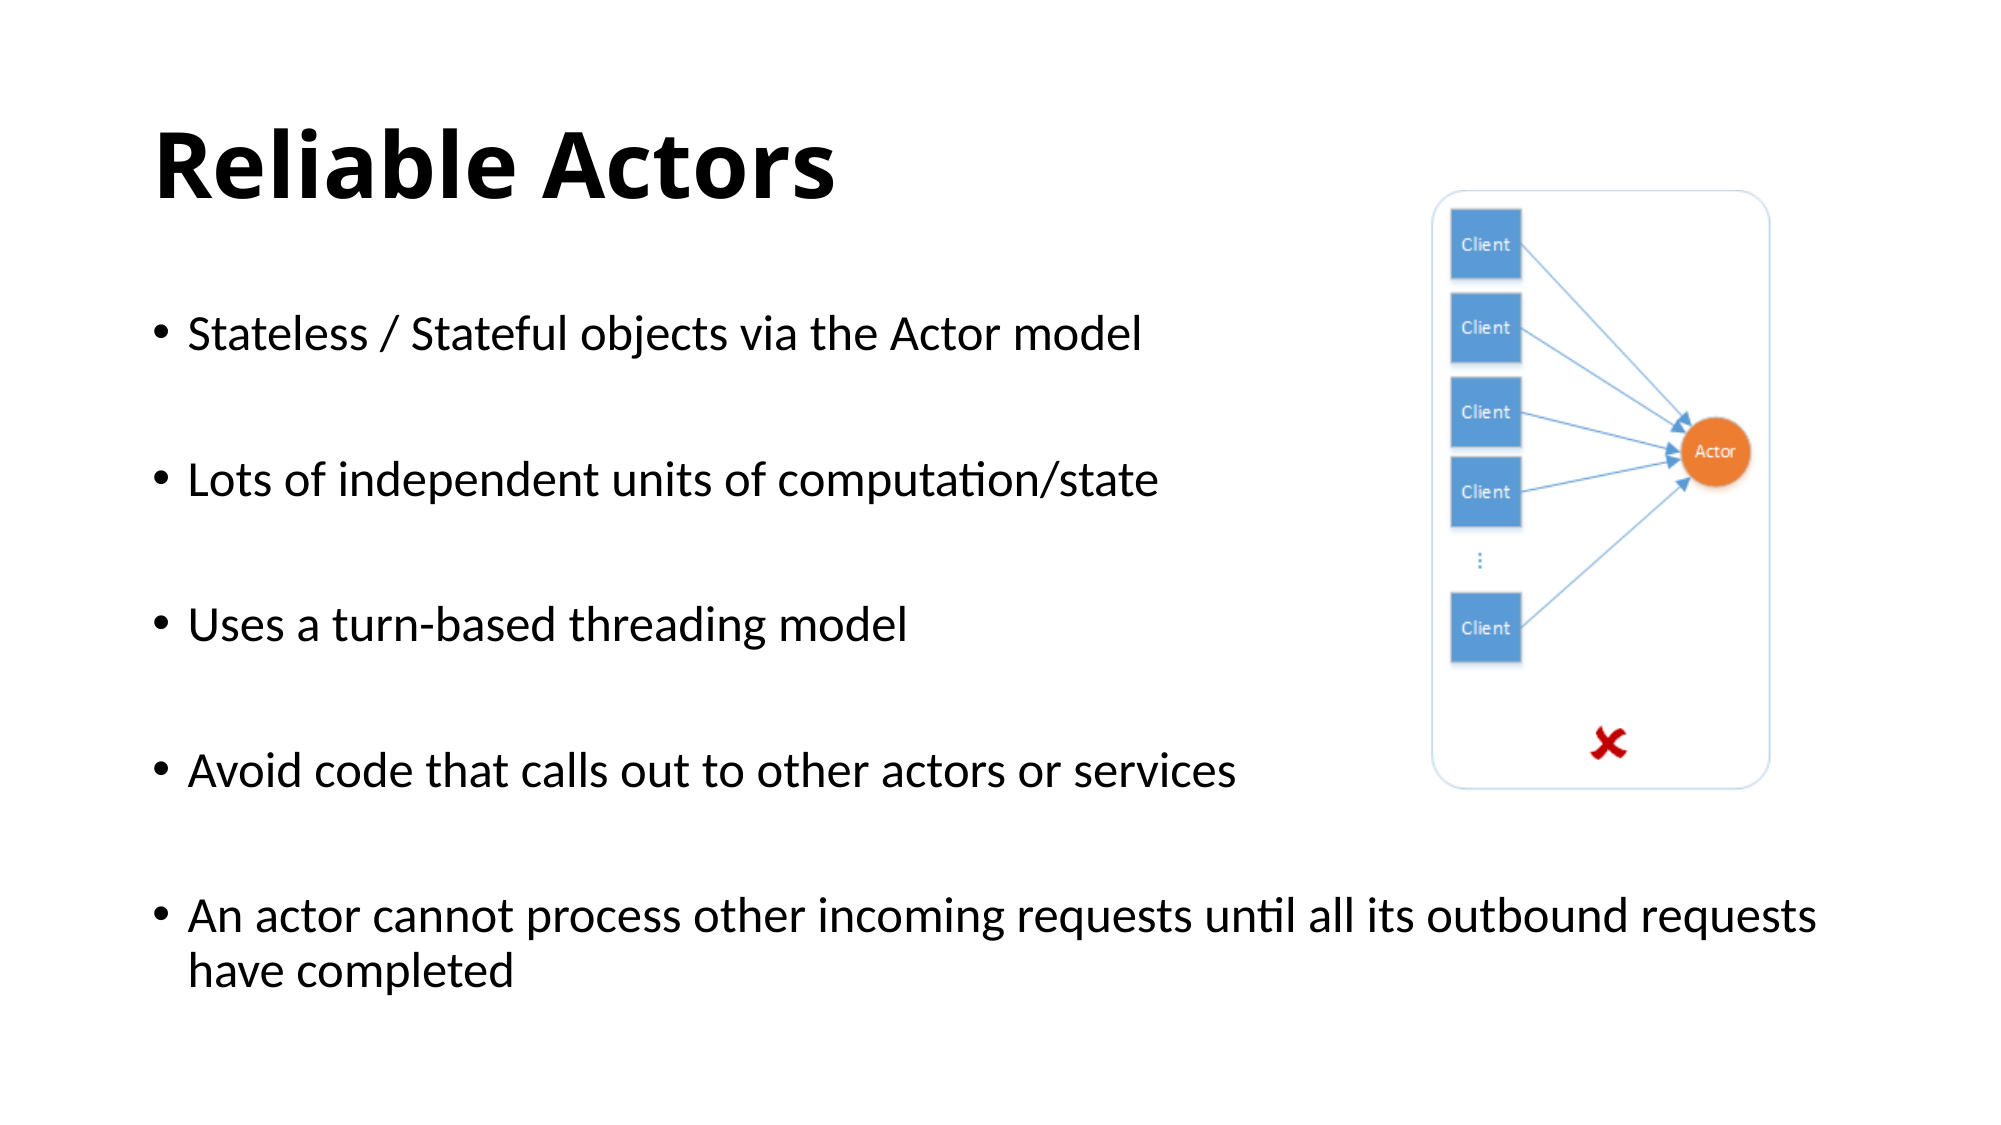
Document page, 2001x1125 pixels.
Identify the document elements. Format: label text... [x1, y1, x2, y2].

list Stateless / Stateful objects via the Actor model Lots of independent units of computation/state Uses a turn-based threading model Avoid code that calls out to other actors or services An actor cannot process other incoming requests until all its outbound requests have completed [137, 299, 1863, 1014]
picture [1430, 190, 1780, 799]
title Reliable Actors [137, 59, 1863, 278]
